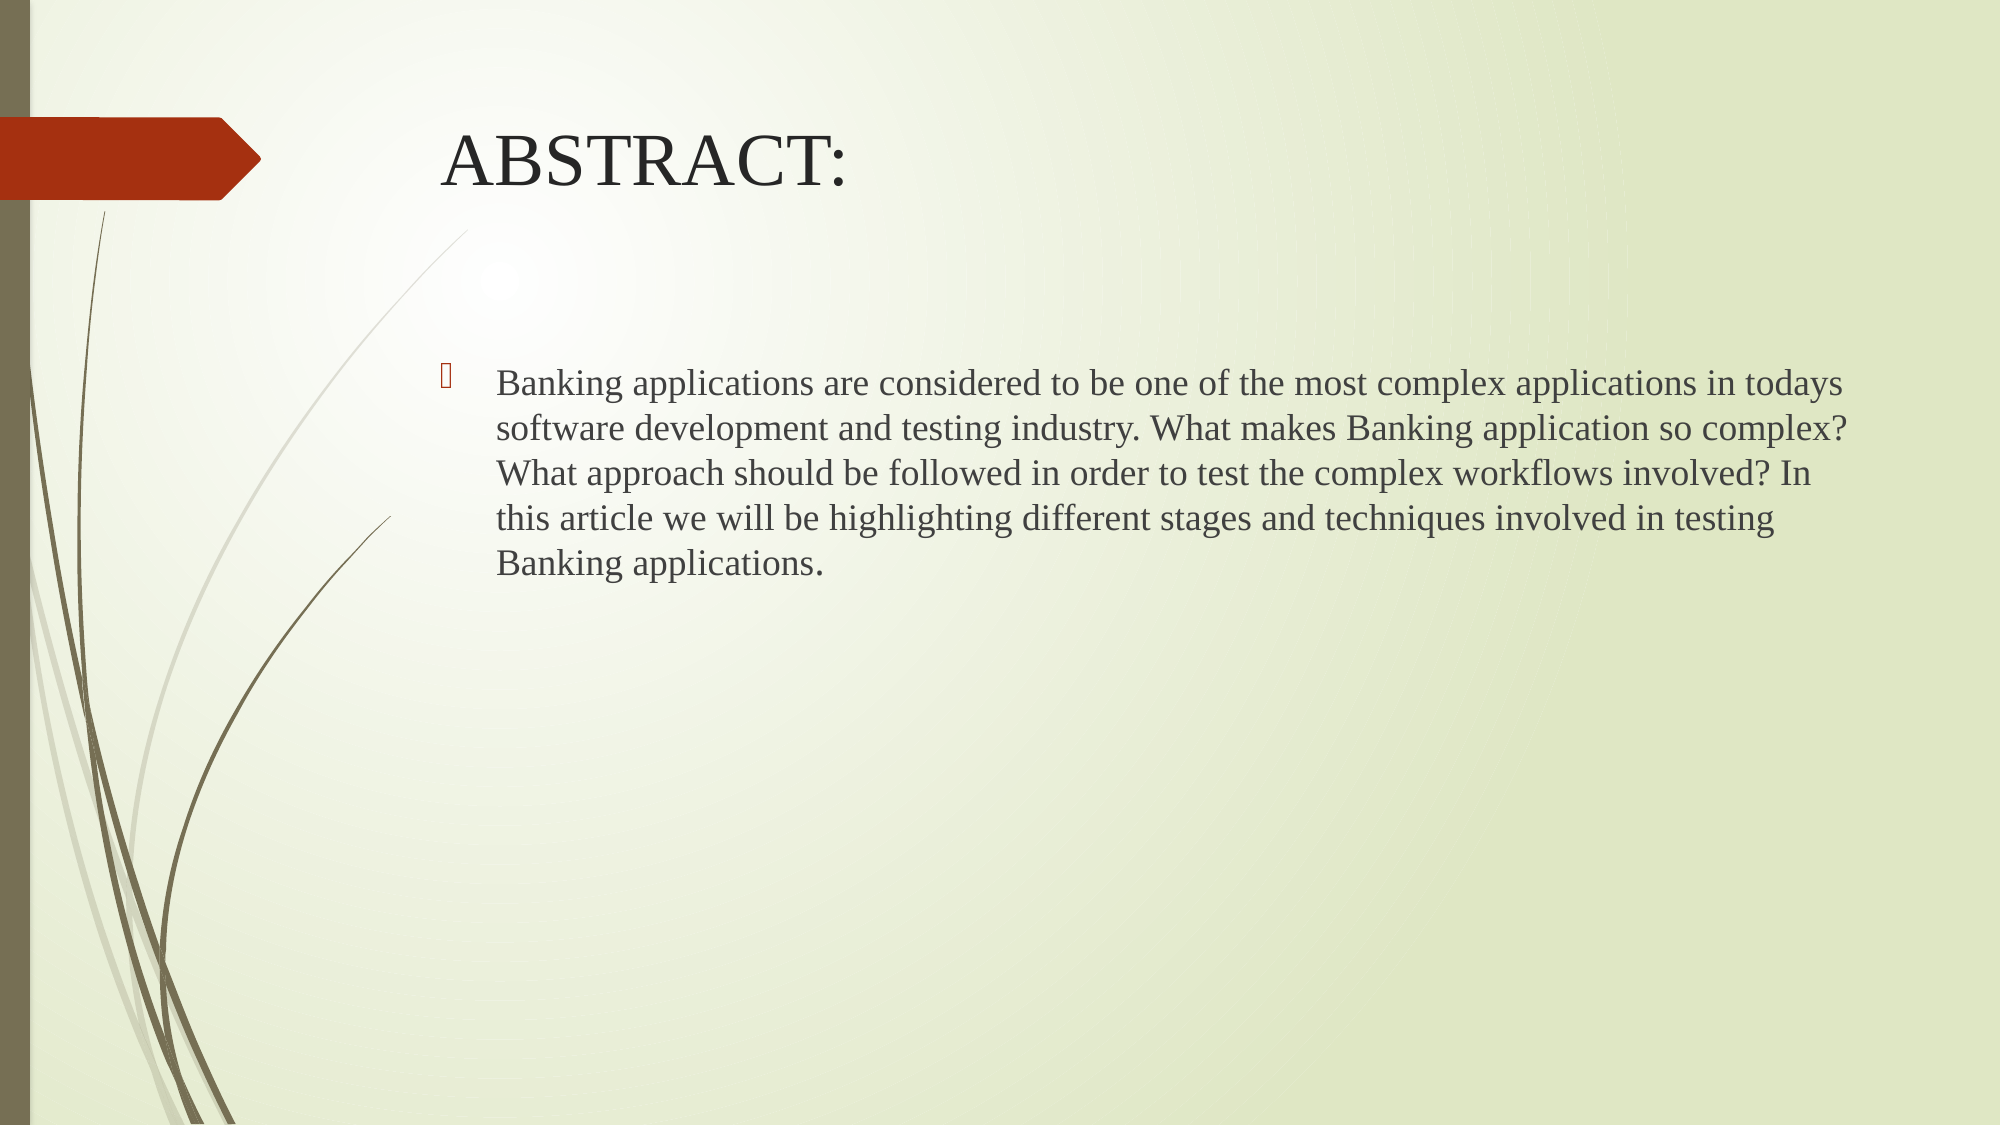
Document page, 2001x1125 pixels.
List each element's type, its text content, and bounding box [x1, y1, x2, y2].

list Banking applications are considered to be one of the most complex applications in todays software development and testing industry. What makes Banking application so complex? What approach should be followed in order to test the complex workflows involved? In this article we will be highlighting different stages and techniques involved in testing Banking applications. [424, 350, 1888, 970]
title ABSTRACT: [425, 102, 1888, 313]
